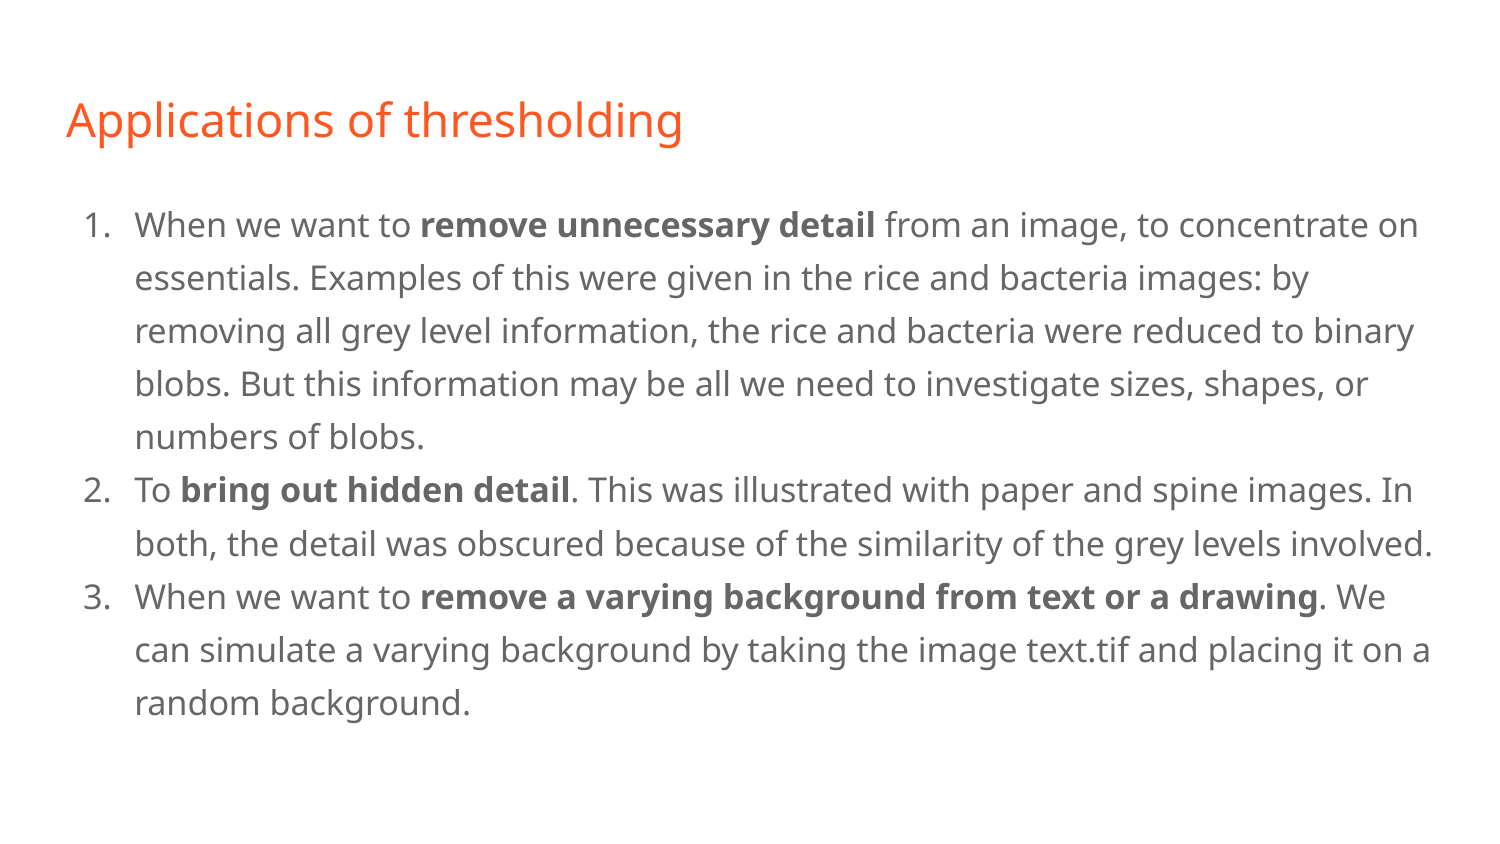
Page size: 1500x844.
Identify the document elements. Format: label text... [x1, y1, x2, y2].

list When we want to remove unnecessary detail from an image, to concentrate on essentials. Examples of this were given in the rice and bacteria images: by removing all grey level information, the rice and bacteria were reduced to binary blobs. But this information may be all we need to investigate sizes, shapes, or numbers of blobs. To bring out hidden detail. This was illustrated with paper and spine images. In both, the detail was obscured because of the similarity of the grey levels involved. When we want to remove a varying background from text or a drawing. We can simulate a varying background by taking the image text.tif and placing it on a random background. [51, 179, 1449, 802]
title Applications of thresholding [51, 72, 1449, 167]
